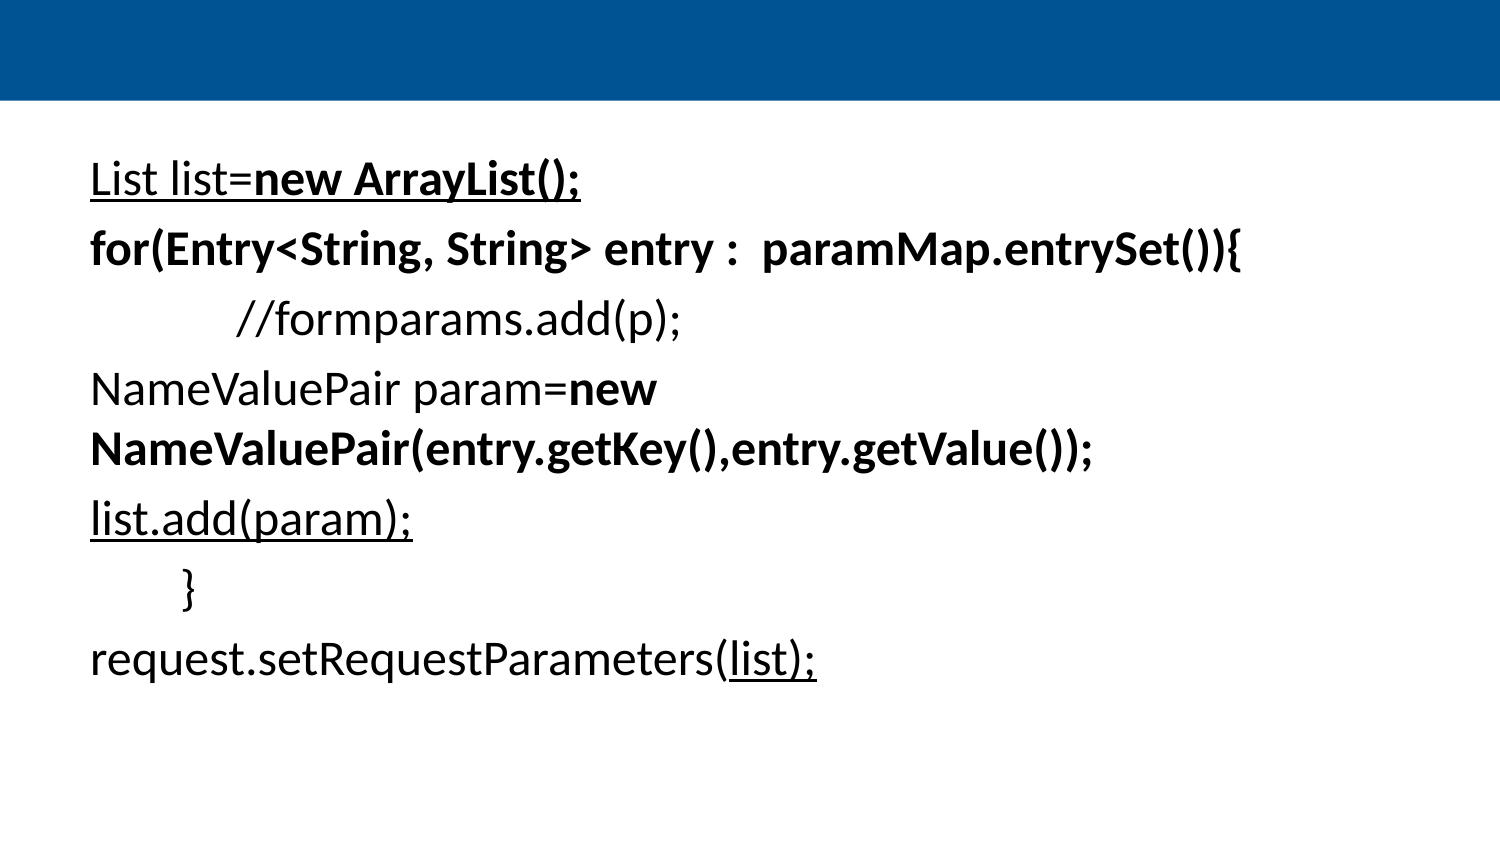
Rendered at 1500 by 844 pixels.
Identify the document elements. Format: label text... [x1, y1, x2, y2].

list List list=new ArrayList(); for(Entry<String, String> entry : paramMap.entrySet()){ //formparams.add(p); NameValuePair param=new NameValuePair(entry.getKey(),entry.getValue()); list.add(param); } request.setRequestParameters(list); [75, 138, 1426, 696]
